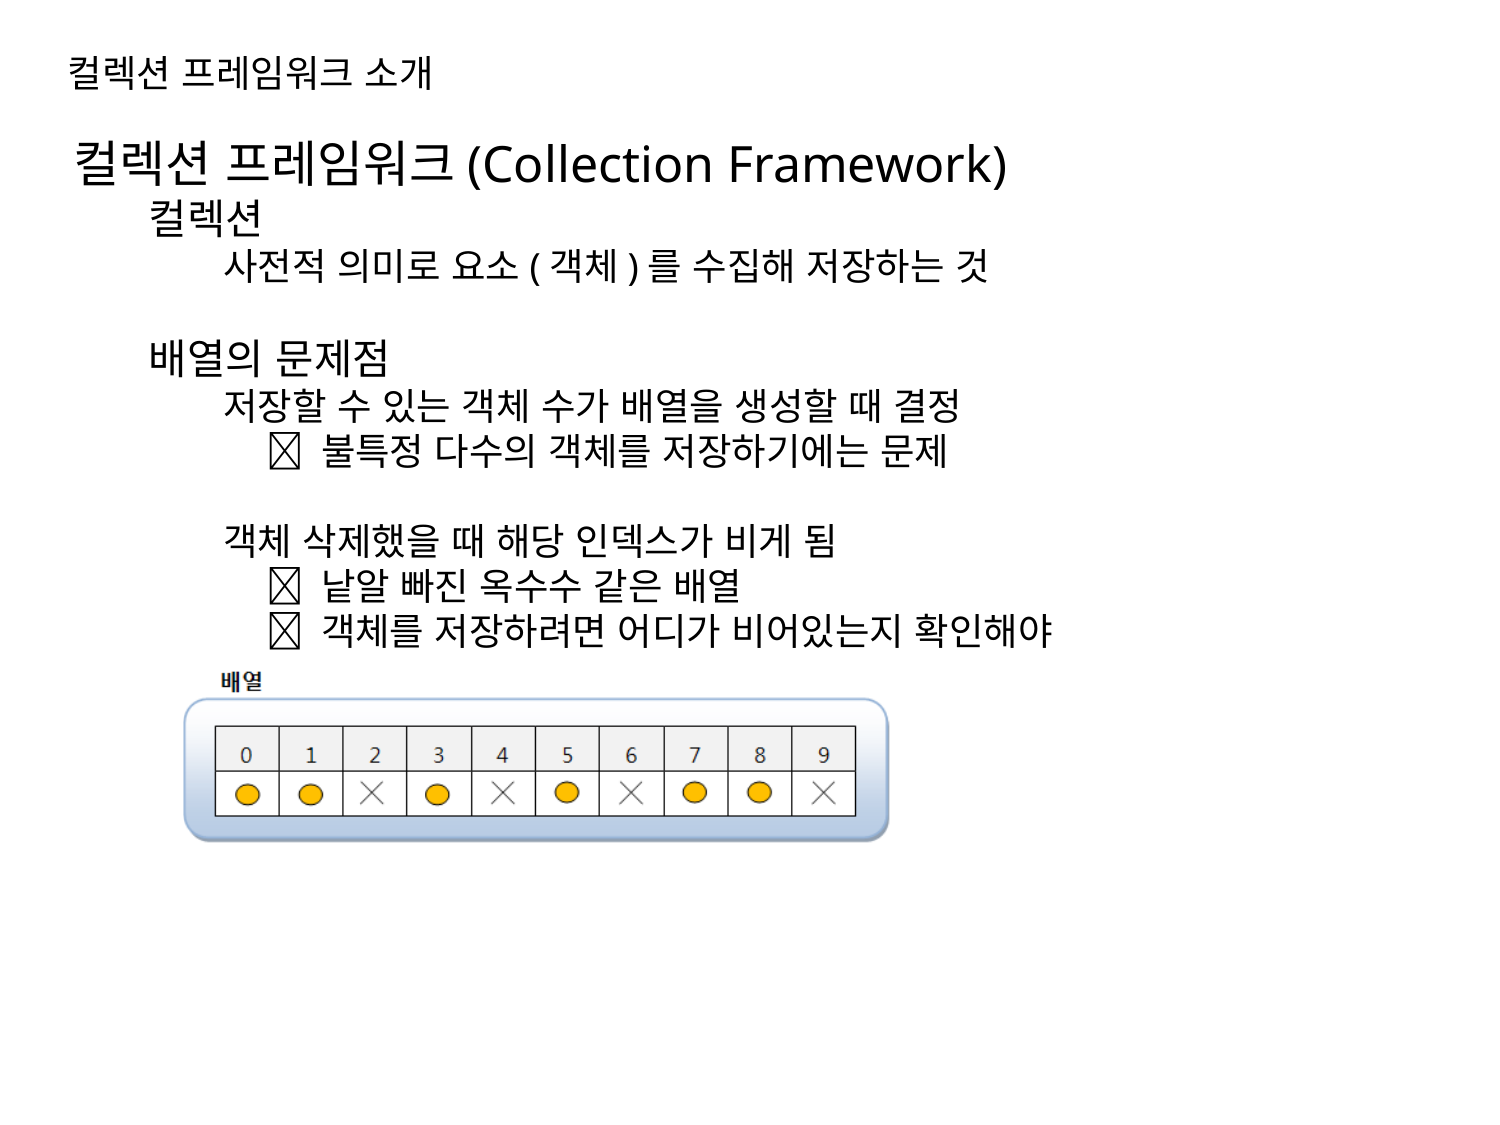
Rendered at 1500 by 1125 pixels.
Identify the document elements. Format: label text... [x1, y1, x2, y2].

text_box 컬렉션 프레임워크(Collection Framework) 컬렉션 사전적 의미로 요소(객체)를 수집해 저장하는 것 배열의 문제점 저장할 수 있는 객체 수가 배열을 생성할 때 결정  불특정 다수의 객체를 저장하기에는 문제 객체 삭제했을 때 해당 인덱스가 비게 됨  낱알 빠진 옥수수 같은 배열  객체를 저장하려면 어디가 비어있는지 확인해야 [58, 125, 1483, 751]
text_box 컬렉션 프레임워크 소개 [53, 42, 644, 103]
picture [182, 668, 892, 845]
